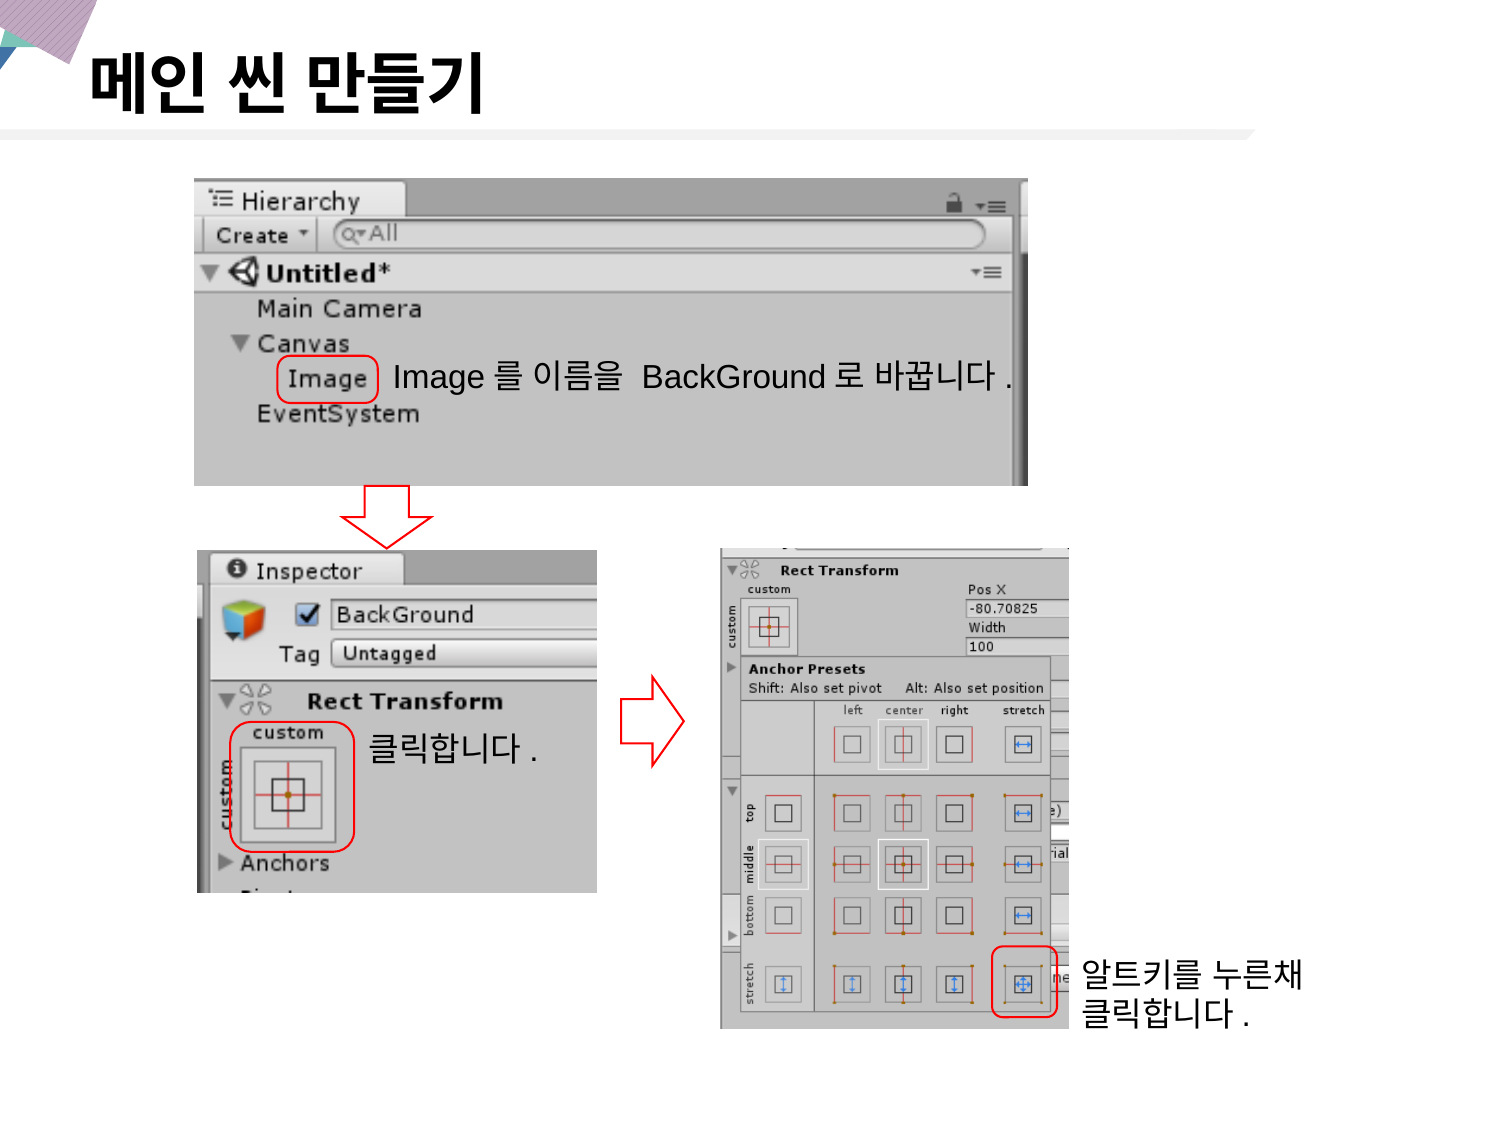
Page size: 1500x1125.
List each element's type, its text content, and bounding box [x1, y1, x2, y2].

text_box 메인 씬 만들기 [0, 0, 1148, 133]
text_box 알트키를 누른채 클릭합니다. [1066, 946, 1359, 1041]
picture [197, 550, 597, 893]
picture [194, 178, 1028, 486]
picture [720, 548, 1069, 1029]
text_box [620, 673, 686, 769]
text_box [339, 486, 435, 550]
